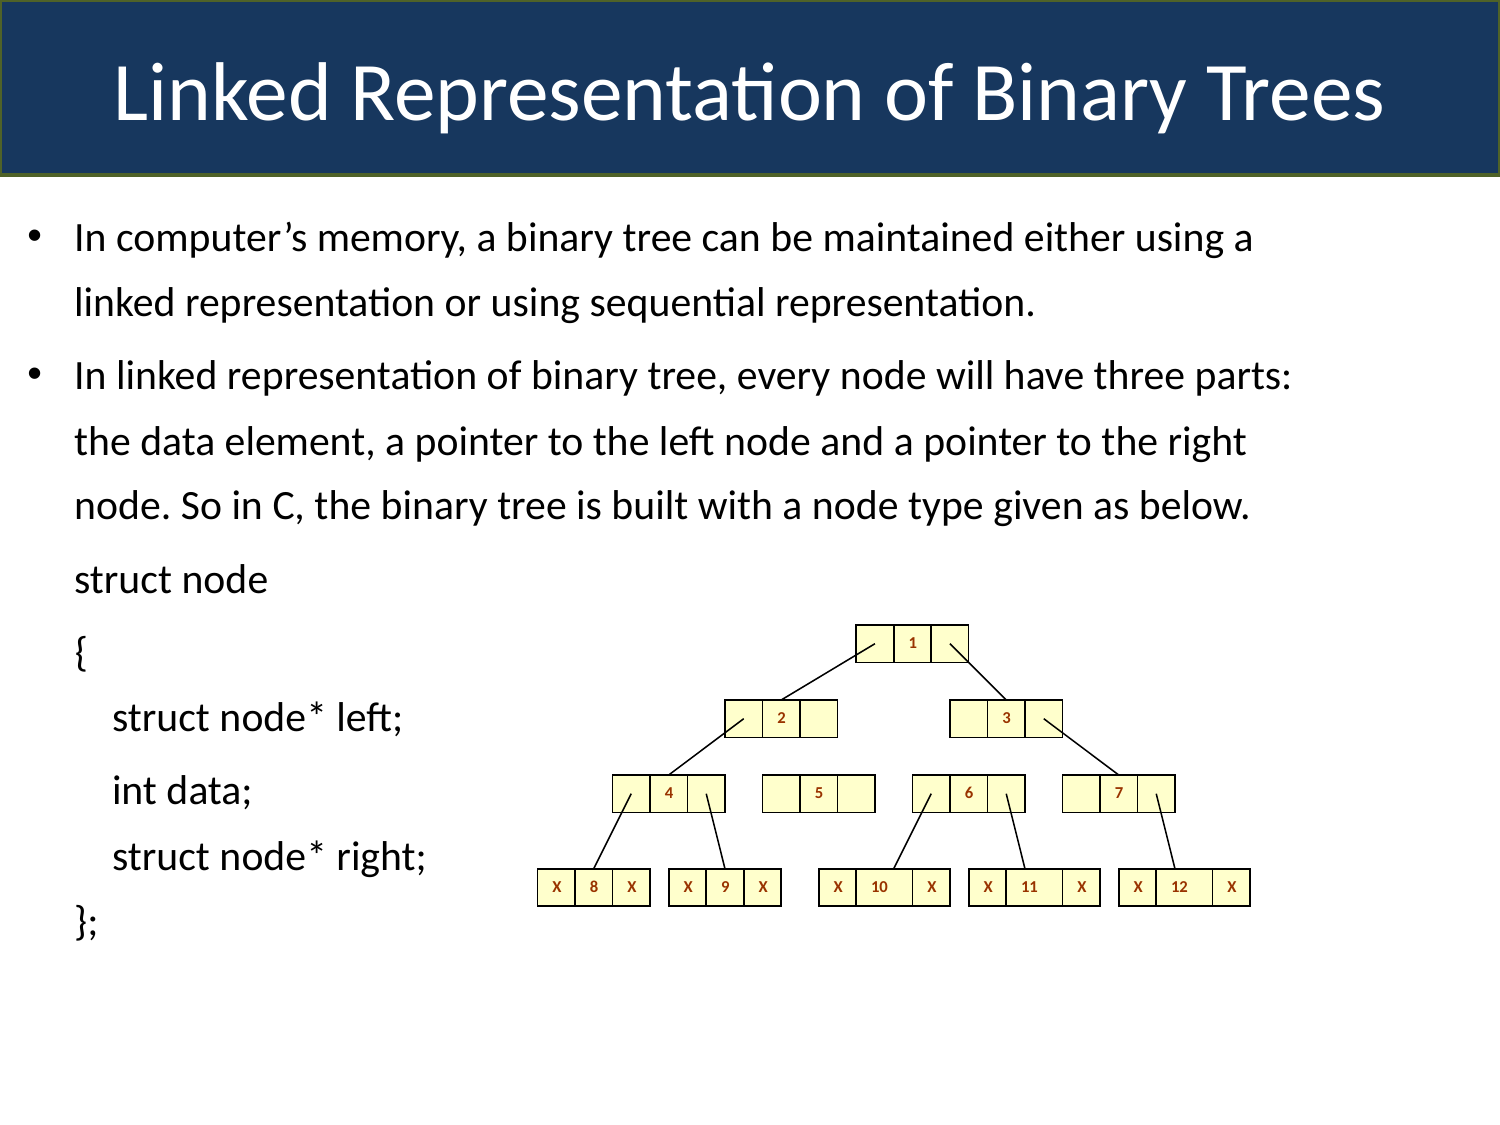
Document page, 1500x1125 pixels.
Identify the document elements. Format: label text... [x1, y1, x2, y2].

text_box Linked Representation of Binary Trees [0, 0, 1500, 177]
text_box In computer’s memory, a binary tree can be maintained either using a linked representation or using sequential representation. In linked representation of binary tree, every node will have three parts: the data element, a pointer to the left node and a pointer to the right node. So in C, the binary tree is built with a node type given as below. struct node { struct node* left; int data; struct node* right; }; [12, 187, 1313, 713]
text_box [537, 624, 1251, 907]
